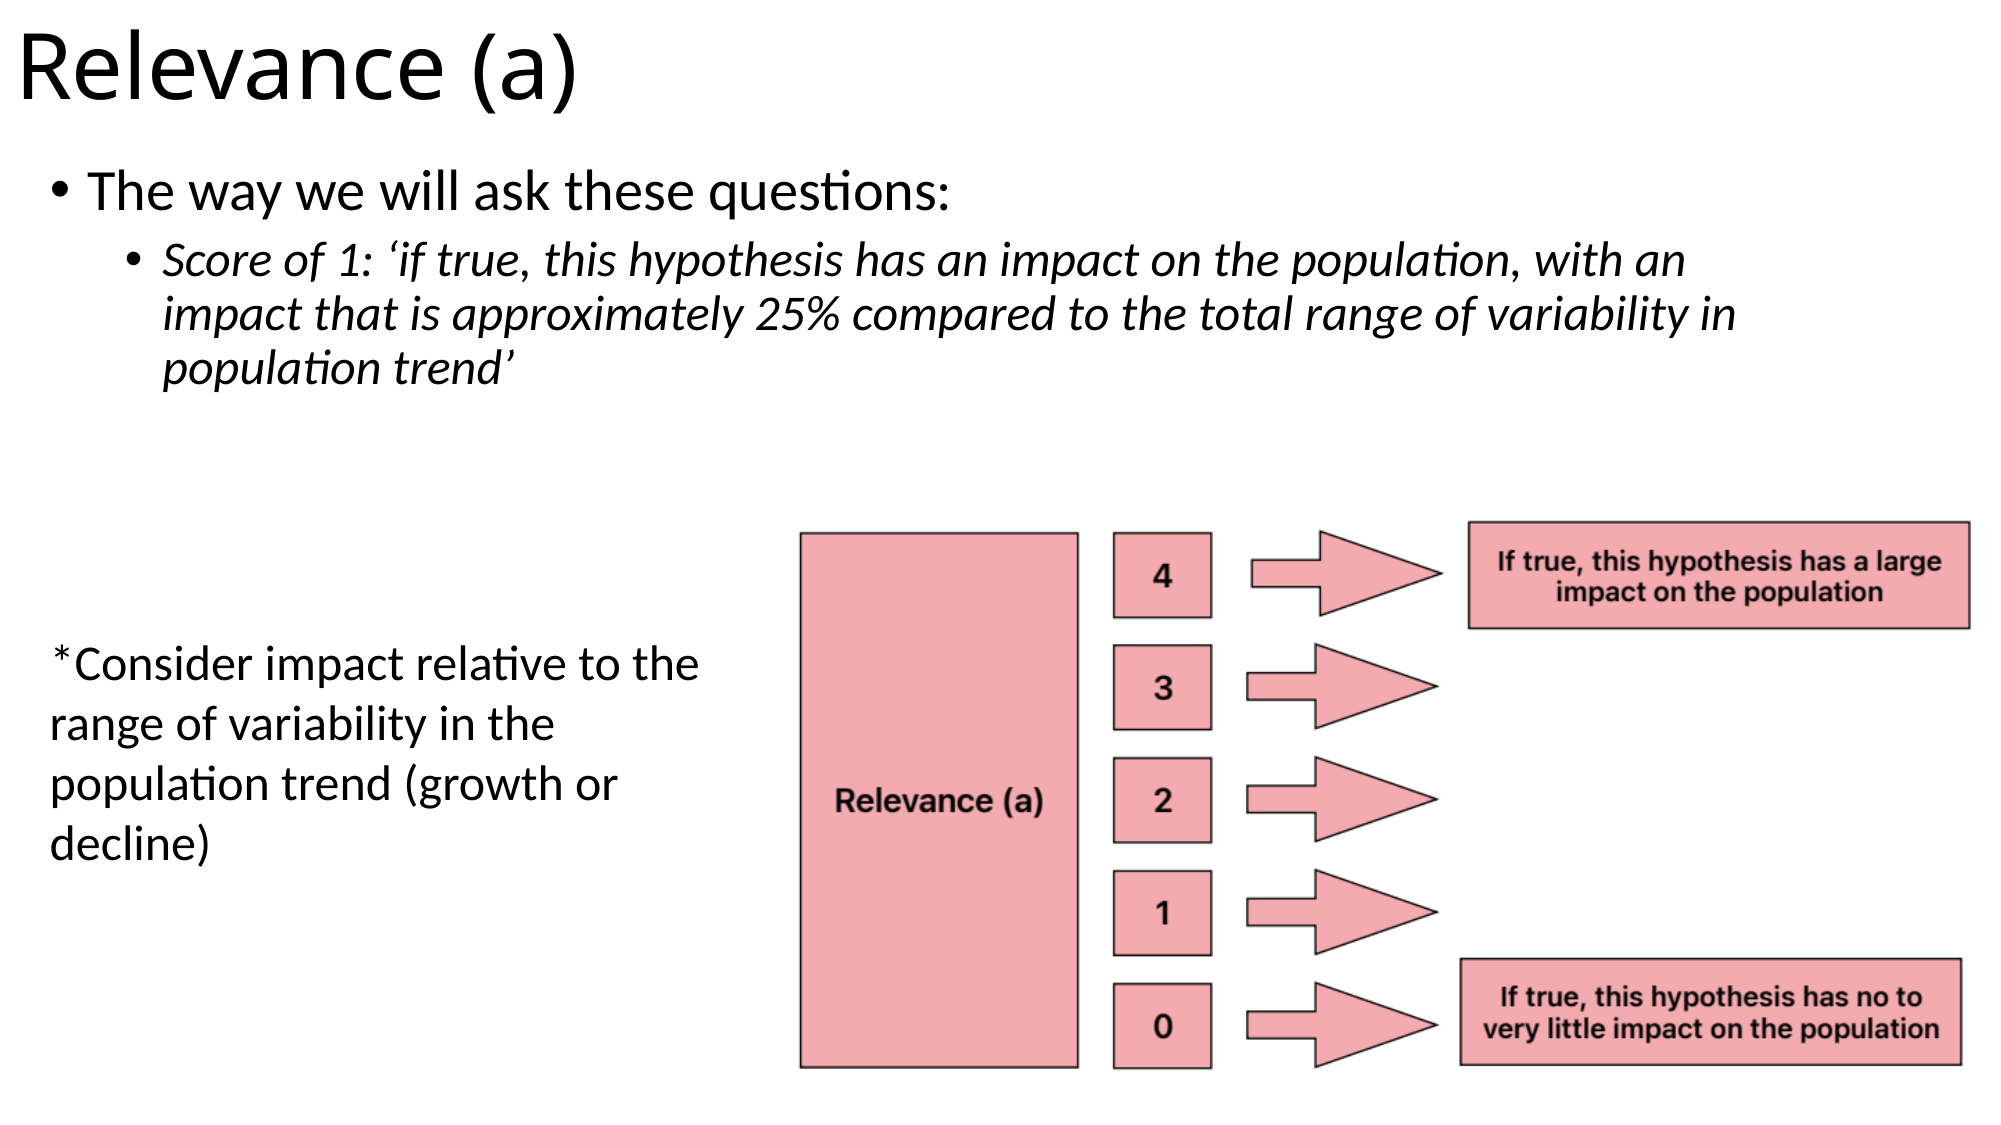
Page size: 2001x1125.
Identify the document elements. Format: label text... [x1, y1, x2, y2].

picture [781, 453, 2000, 1125]
list The way we will ask these questions: Score of 1: ‘if true, this hypothesis has an impact on the population, with an impact that is approximately 25% compared to the total range of variability in population trend’ [34, 152, 1760, 454]
text_box *Consider impact relative to the range of variability in the population trend (growth or decline) [34, 622, 742, 923]
title Relevance (a) [0, 0, 1725, 179]
